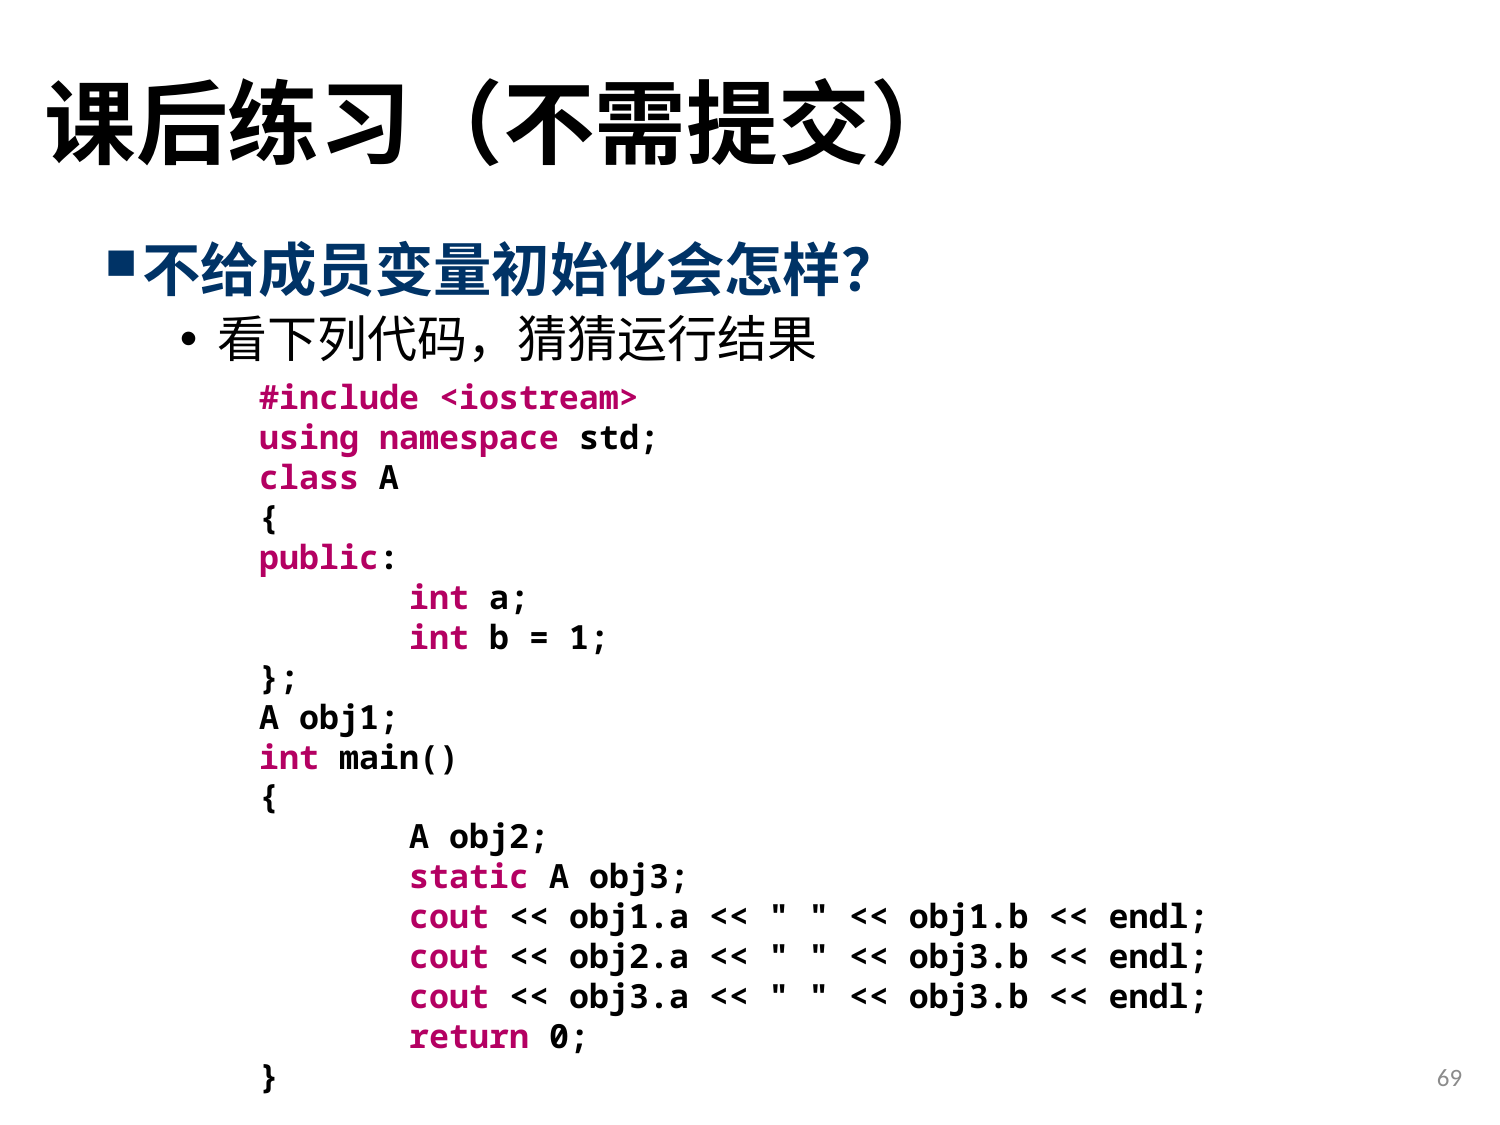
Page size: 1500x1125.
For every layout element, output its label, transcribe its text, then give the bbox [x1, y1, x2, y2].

text_box #include <iostream> using namespace std; class A { public: int a; int b = 1; }; A obj1; int main() { A obj2; static A obj3; cout << obj1.a << " " << obj1.b << endl; cout << obj2.a << " " << obj3.b << endl; cout << obj3.a << " " << obj3.b << endl; return 0; } [244, 369, 1224, 1103]
list 不给成员变量初始化会怎样？ 看下列代码，猜猜运行结果 [89, 233, 1411, 1013]
slide_number 69 [1139, 1046, 1478, 1107]
title 课后练习（不需提交） [29, 19, 1324, 237]
